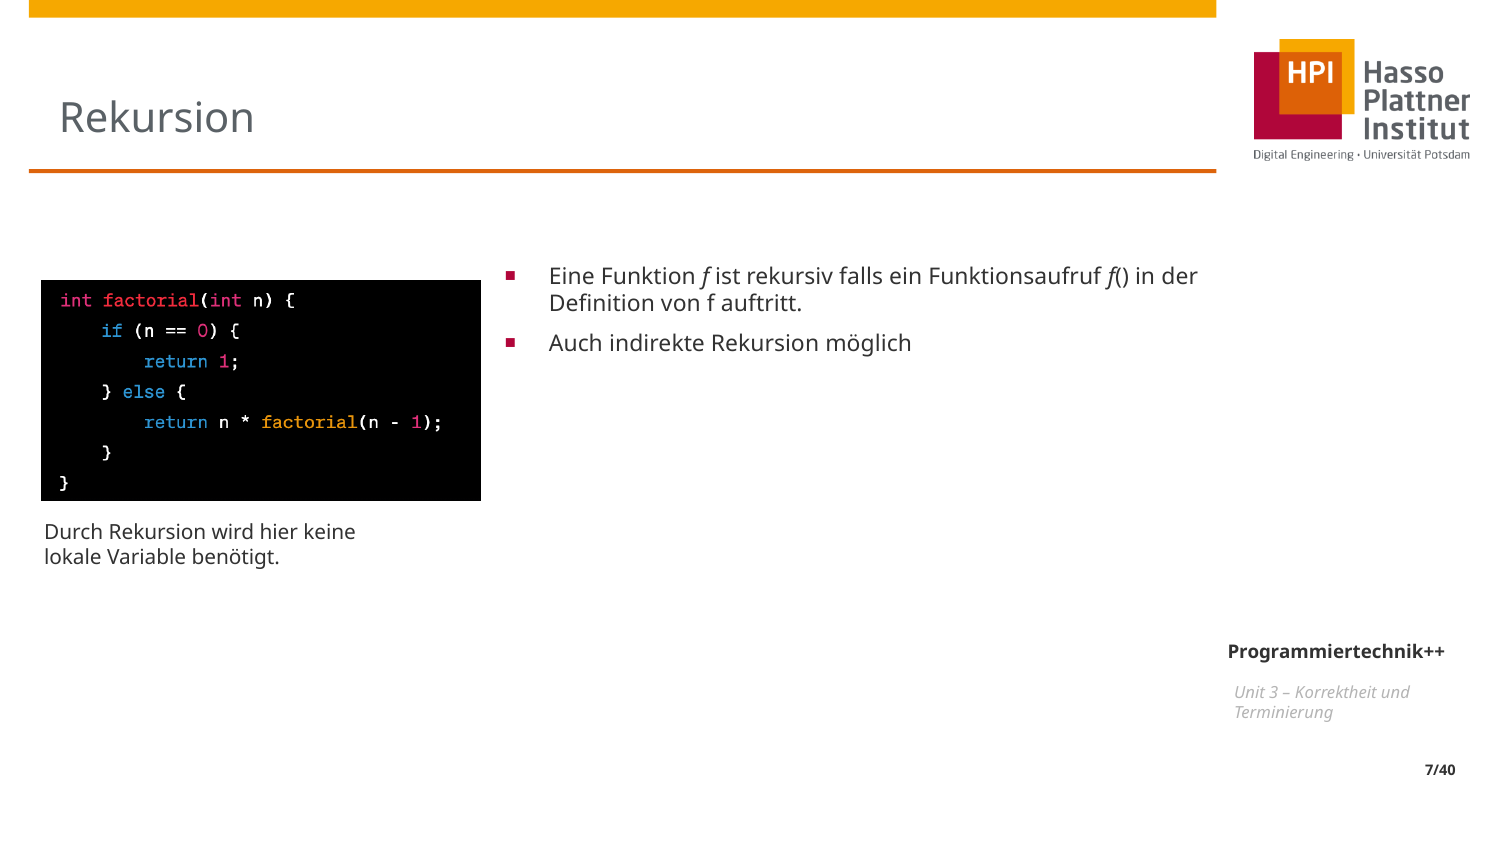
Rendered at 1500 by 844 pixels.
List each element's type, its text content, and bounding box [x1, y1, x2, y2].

text_box Durch Rekursion wird hier keine lokale Variable benötigt. [29, 510, 408, 576]
picture [41, 279, 481, 501]
title Rekursion [58, 17, 1187, 170]
list Eine Funktion f ist rekursiv falls ein Funktionsaufruf f() in der Definition von f auftritt. Auch indirekte Rekursion möglich [490, 254, 1324, 839]
picture [1254, 39, 1470, 161]
